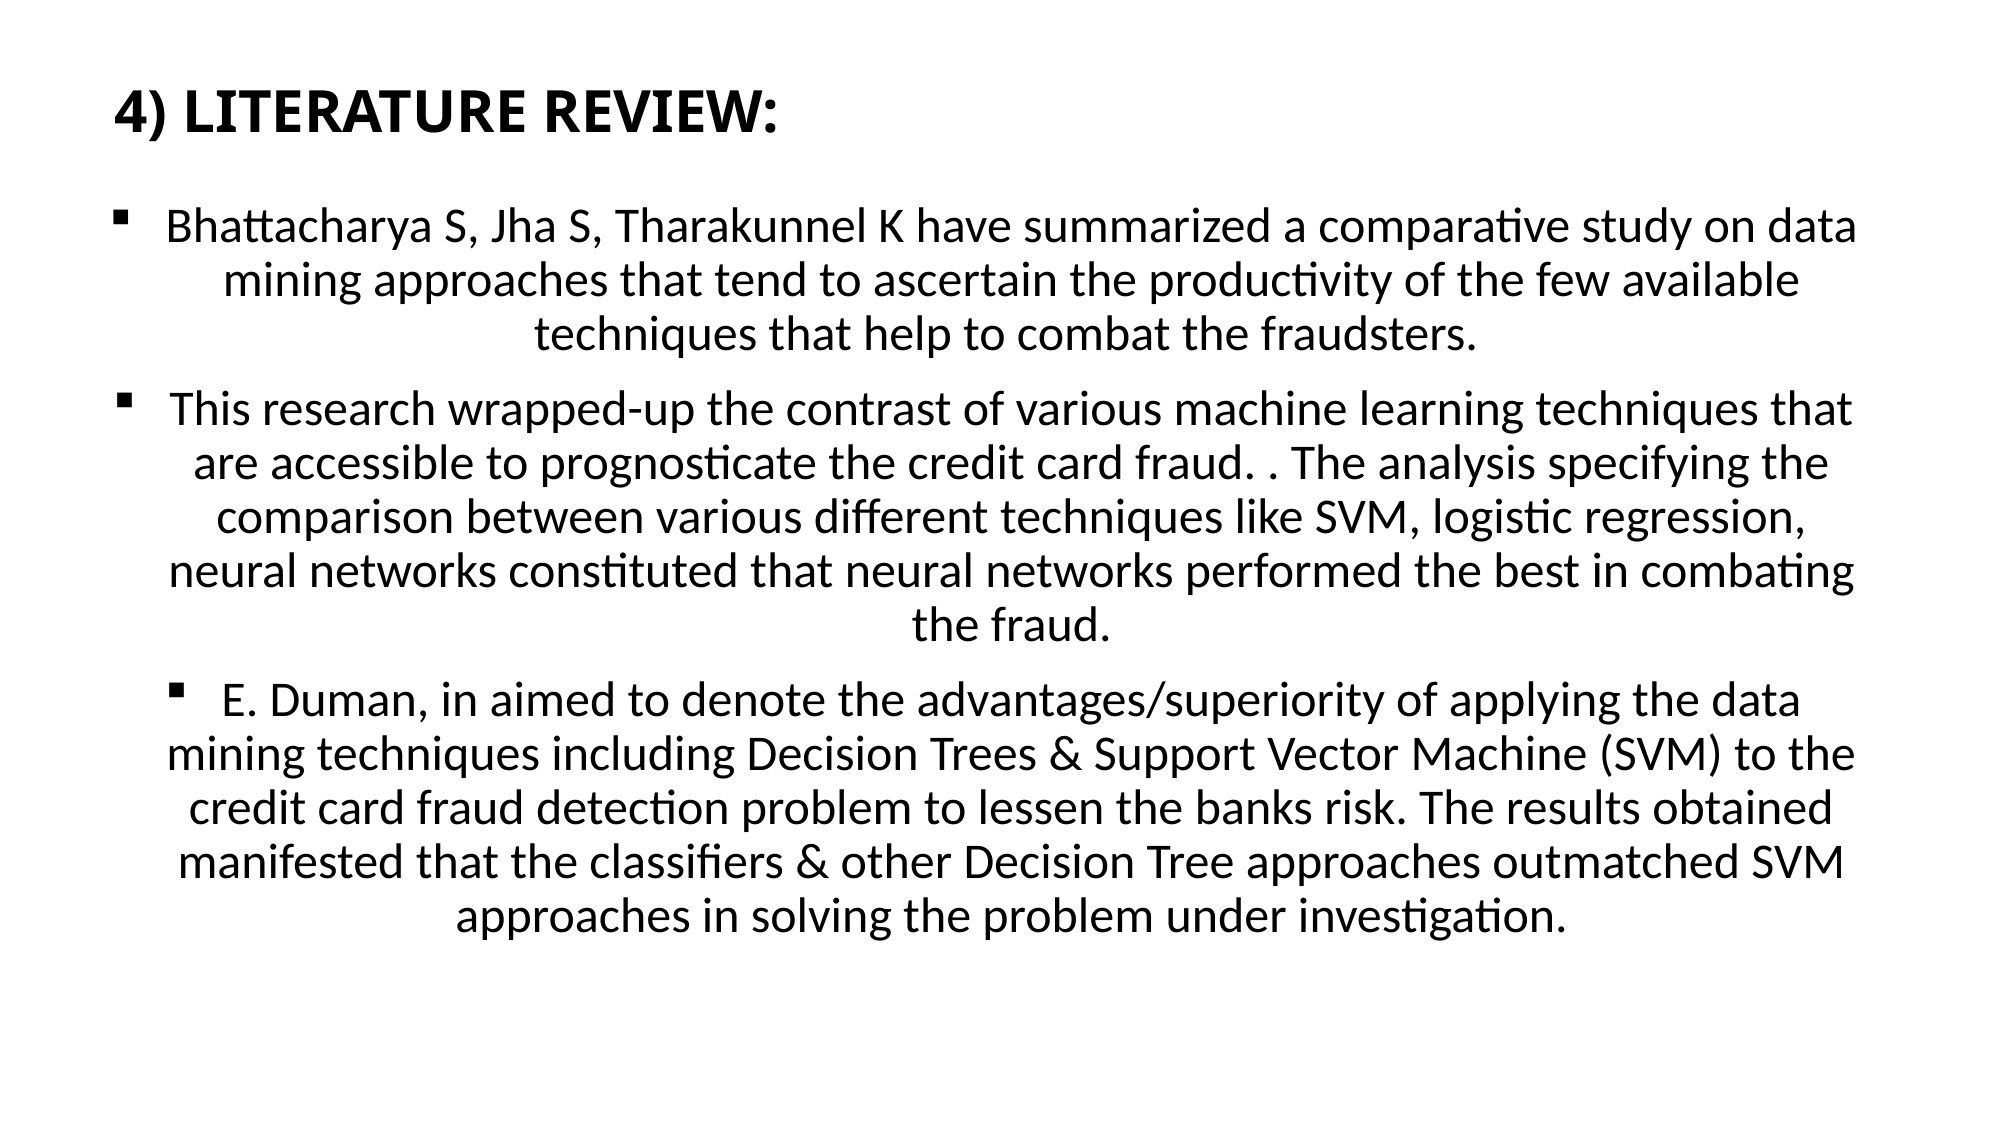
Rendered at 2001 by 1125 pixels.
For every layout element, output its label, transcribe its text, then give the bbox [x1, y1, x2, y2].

subtitle Bhattacharya S, Jha S, Tharakunnel K have summarized a comparative study on data mining approaches that tend to ascertain the productivity of the few available techniques that help to combat the fraudsters. This research wrapped-up the contrast of various machine learning techniques that are accessible to prognosticate the credit card fraud. . The analysis specifying the comparison between various different techniques like SVM, logistic regression, neural networks constituted that neural networks performed the best in combating the fraud. E. Duman, in aimed to denote the advantages/superiority of applying the data mining techniques including Decision Trees & Support Vector Machine (SVM) to the credit card fraud detection problem to lessen the banks risk. The results obtained manifested that the classifiers & other Decision Tree approaches outmatched SVM approaches in solving the problem under investigation. [76, 192, 1891, 1054]
title 4) LITERATURE REVIEW: [12, 15, 882, 154]
